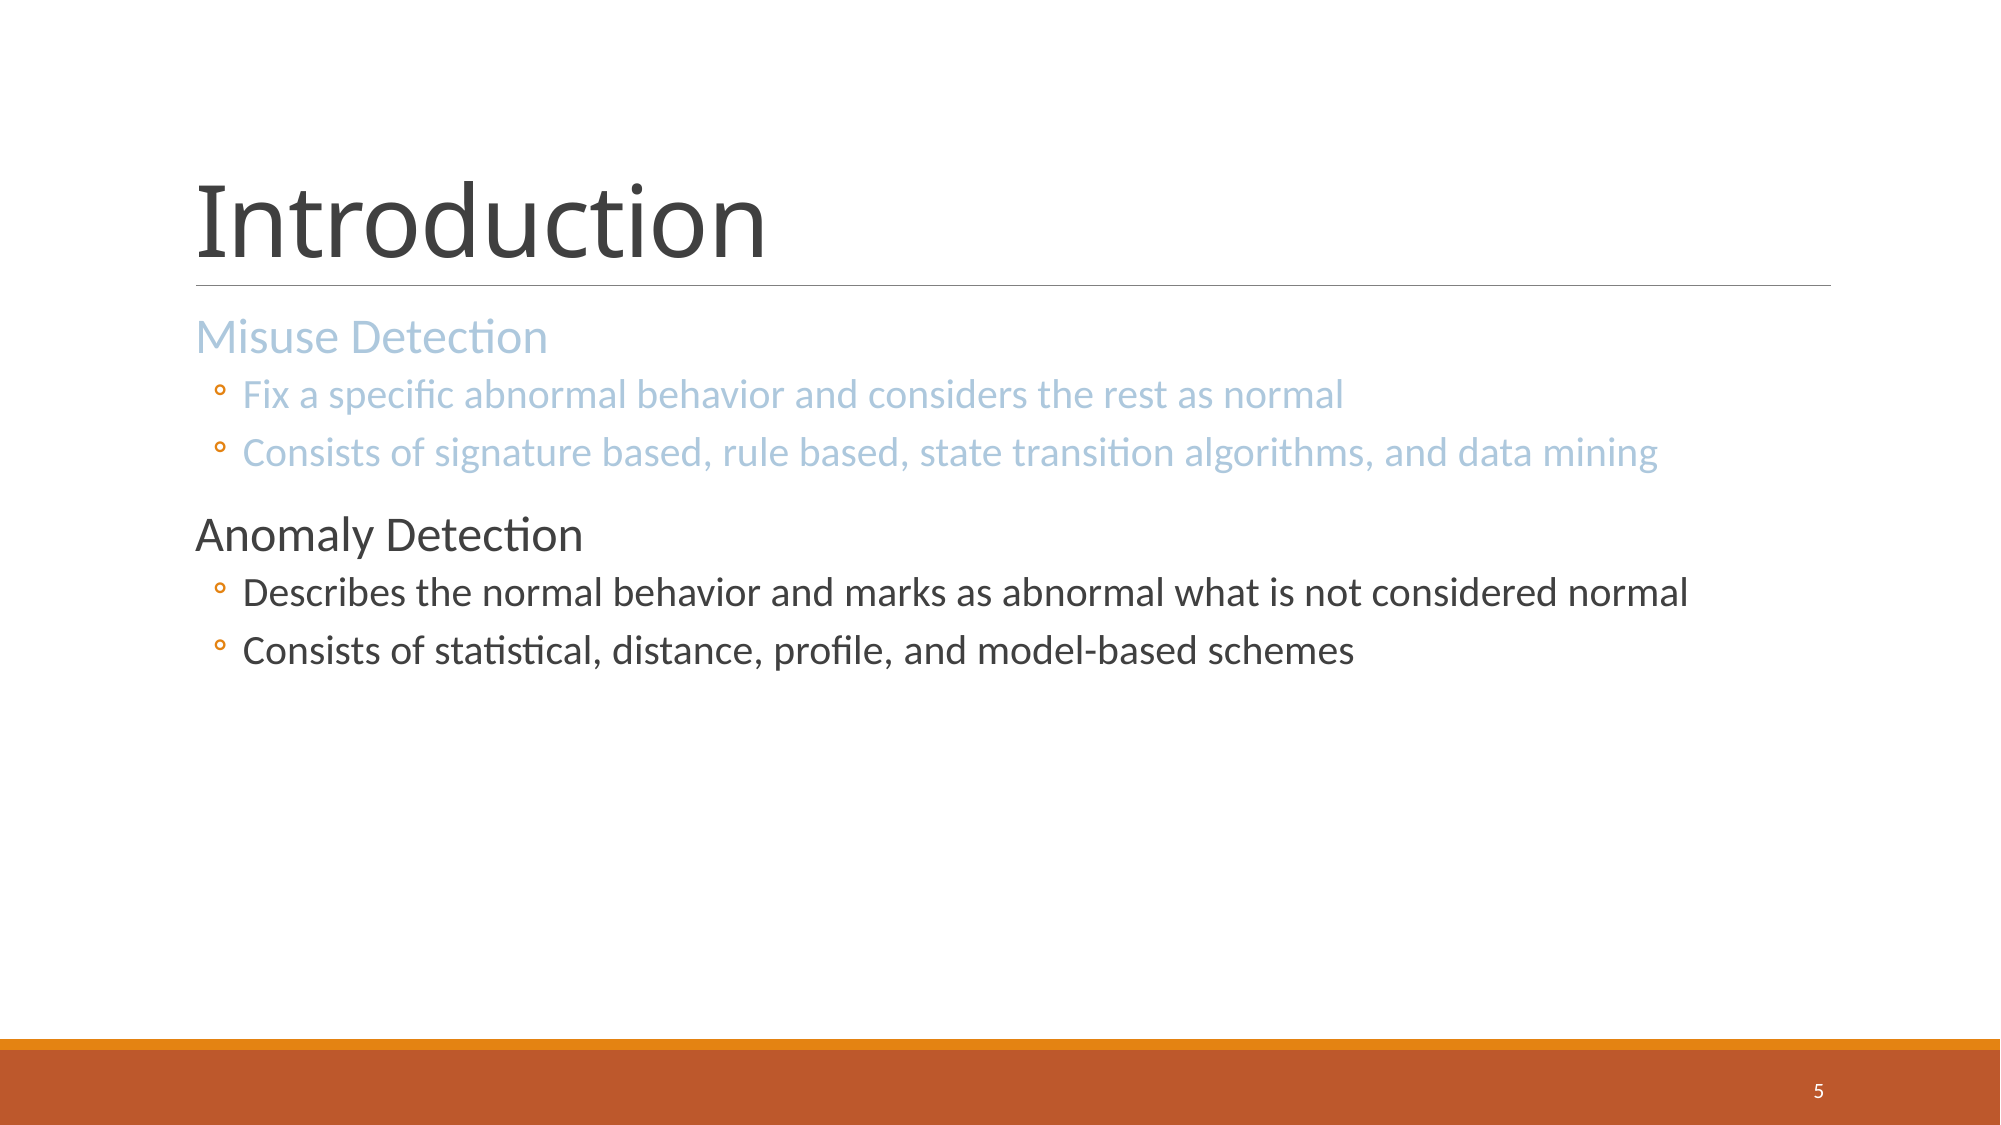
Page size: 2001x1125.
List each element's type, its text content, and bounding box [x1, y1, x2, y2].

title Introduction [180, 47, 1830, 285]
list Misuse Detection Fix a specific abnormal behavior and considers the rest as normal Consists of signature based, rule based, state transition algorithms, and data mining Anomaly Detection Describes the normal behavior and marks as abnormal what is not considered normal Consists of statistical, distance, profile, and model-based schemes [180, 302, 1830, 963]
slide_number 5 [1624, 1059, 1840, 1120]
